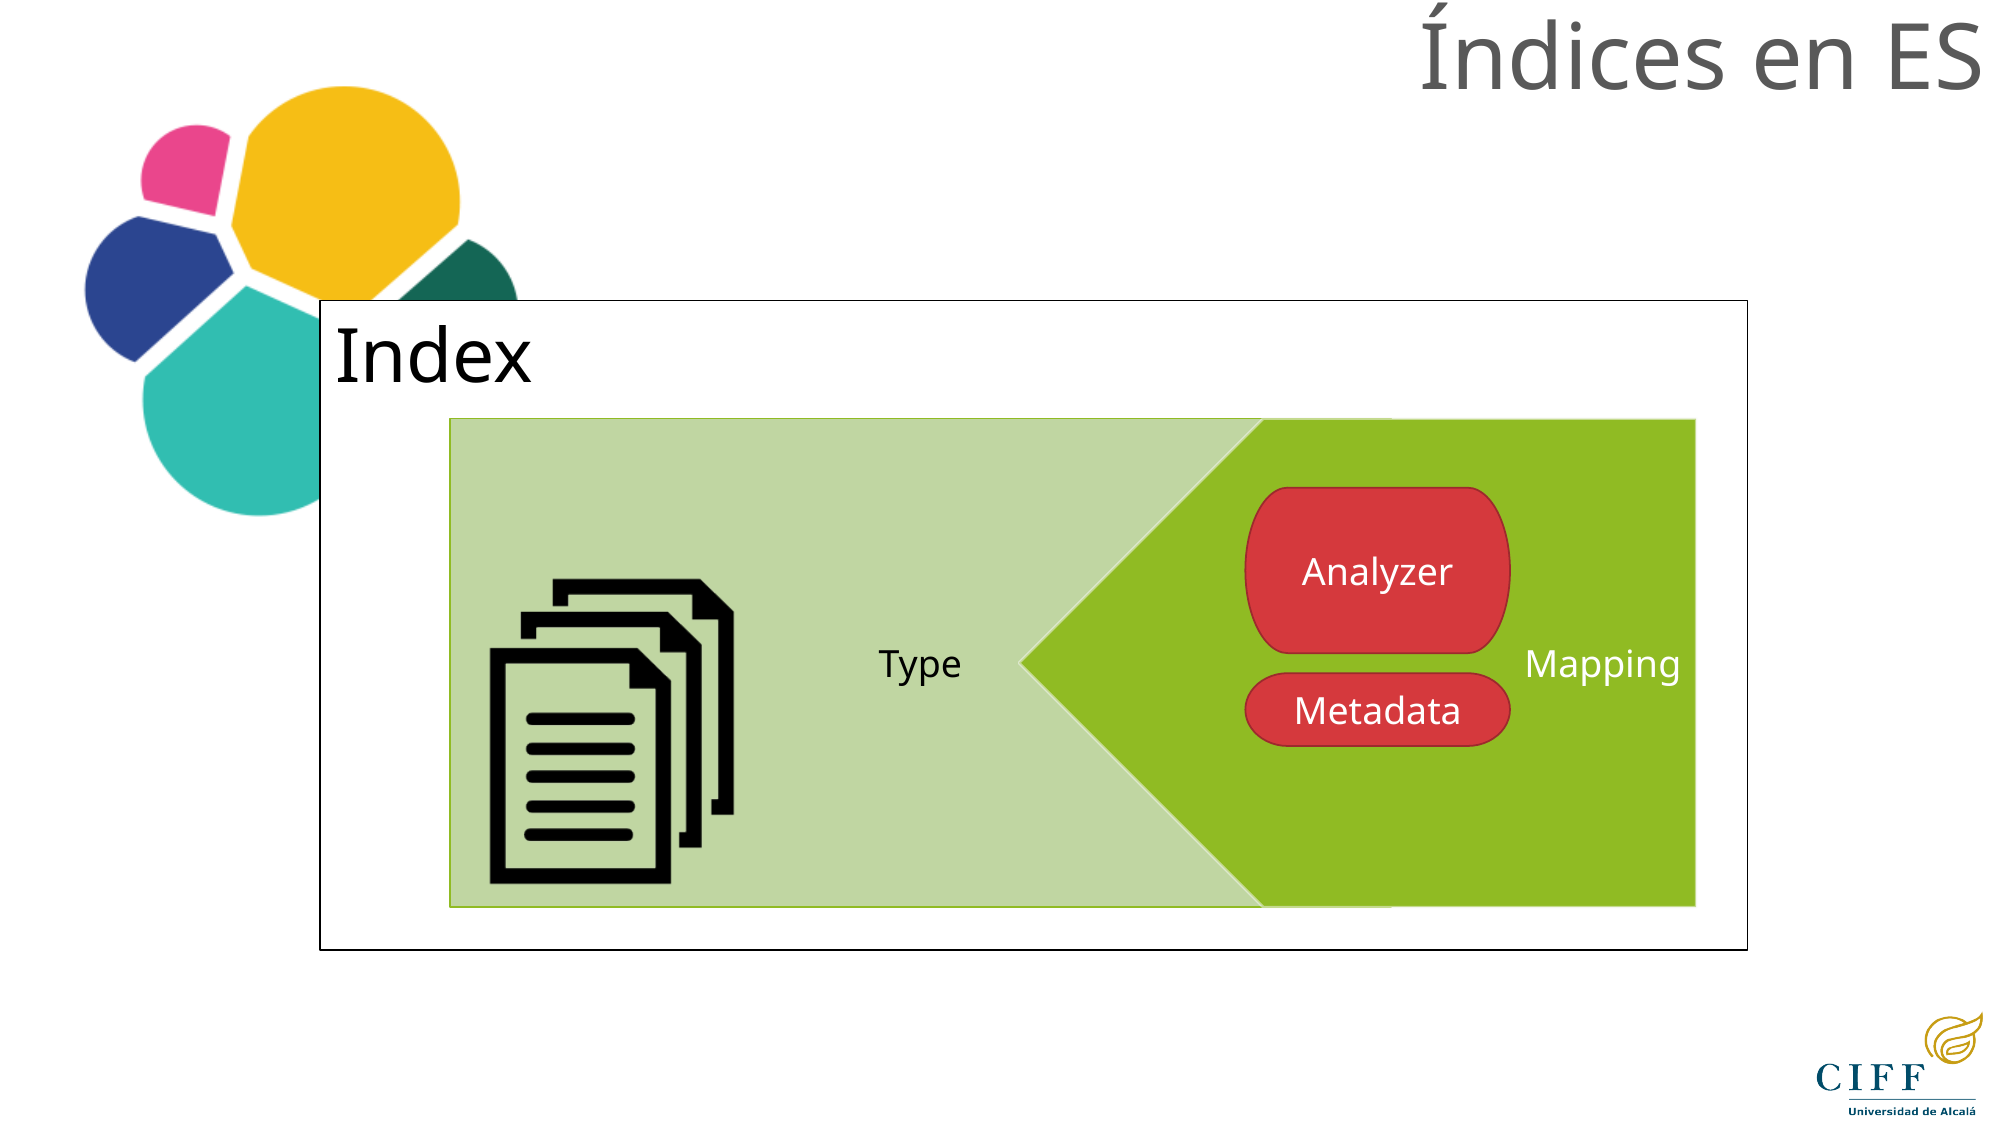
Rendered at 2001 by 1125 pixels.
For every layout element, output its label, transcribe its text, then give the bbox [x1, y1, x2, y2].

picture [1789, 990, 2001, 1125]
text_box Metadata [1244, 672, 1511, 747]
text_box Type [449, 418, 1261, 908]
list Índices en ES [619, 0, 2000, 119]
text_box Mapping [1018, 417, 1698, 909]
text_box Index [319, 300, 1748, 951]
text_box Analyzer [1244, 486, 1511, 655]
picture [0, 0, 767, 886]
